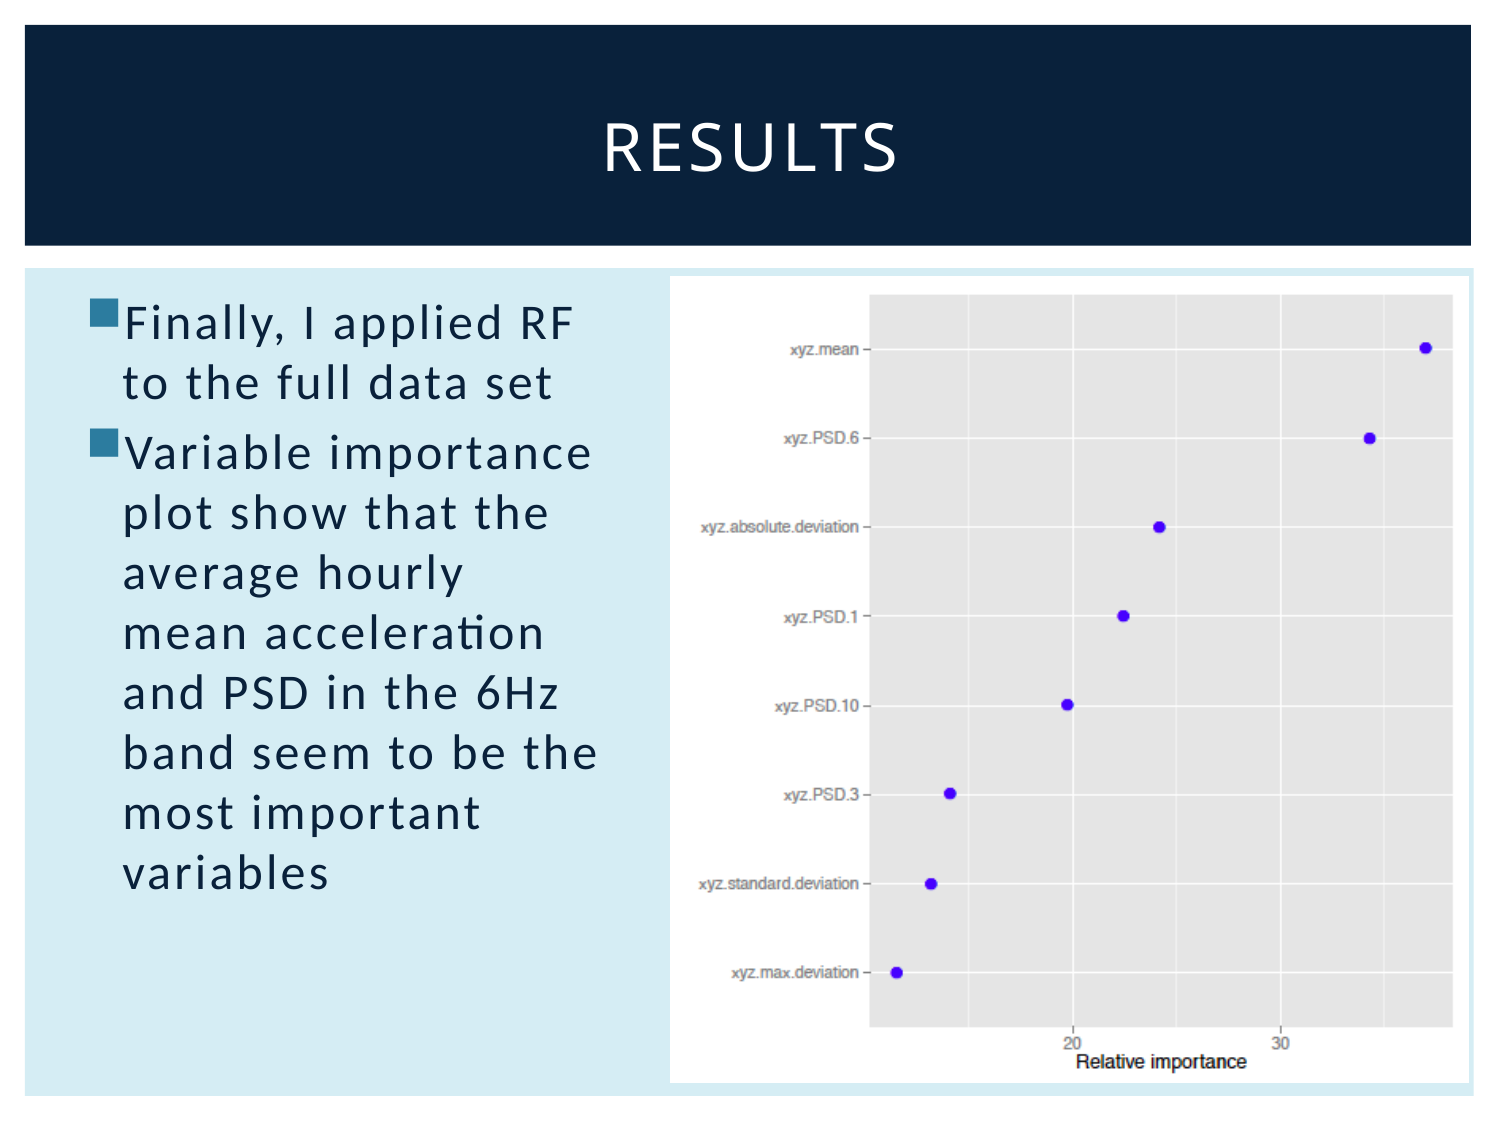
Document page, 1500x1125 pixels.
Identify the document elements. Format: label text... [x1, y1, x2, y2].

picture [300, 276, 1500, 1084]
title Results [62, 58, 1438, 232]
list Finally, I applied RF to the full data set Variable importance plot show that the average hourly mean acceleration and PSD in the 6Hz band seem to be the most important variables [62, 281, 296, 1005]
